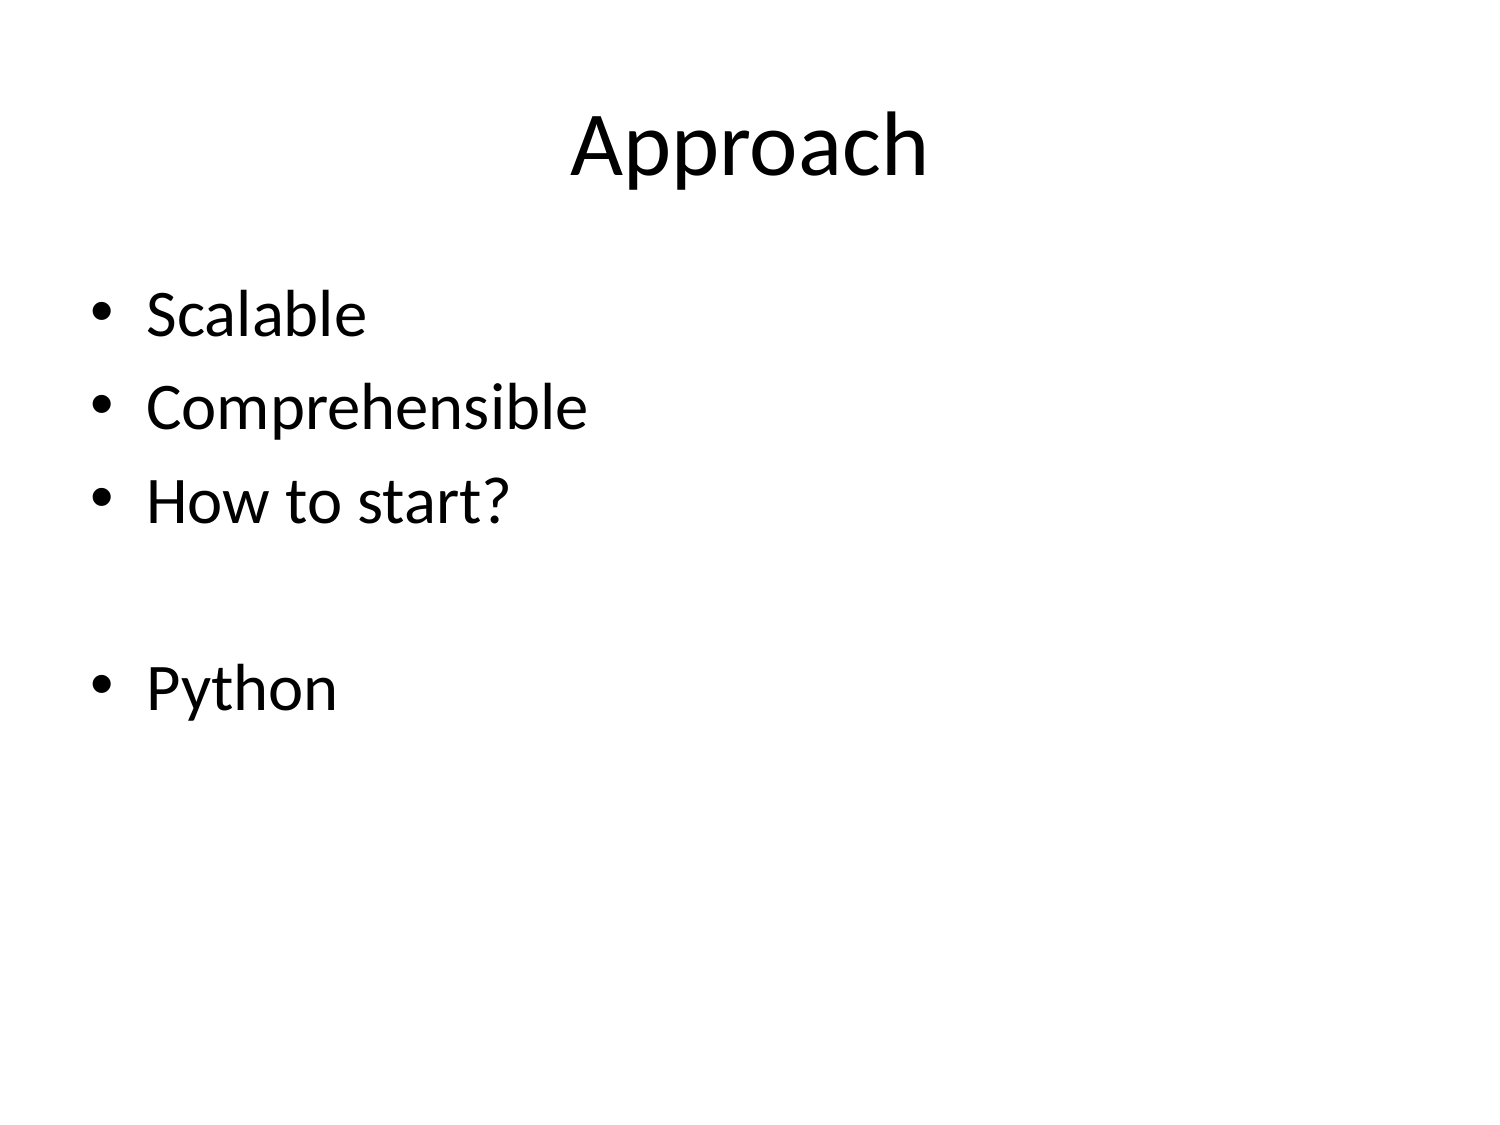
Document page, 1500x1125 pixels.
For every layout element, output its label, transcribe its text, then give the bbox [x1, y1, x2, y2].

list Scalable Comprehensible How to start? Python [75, 262, 1425, 1005]
title Approach [75, 45, 1425, 233]
